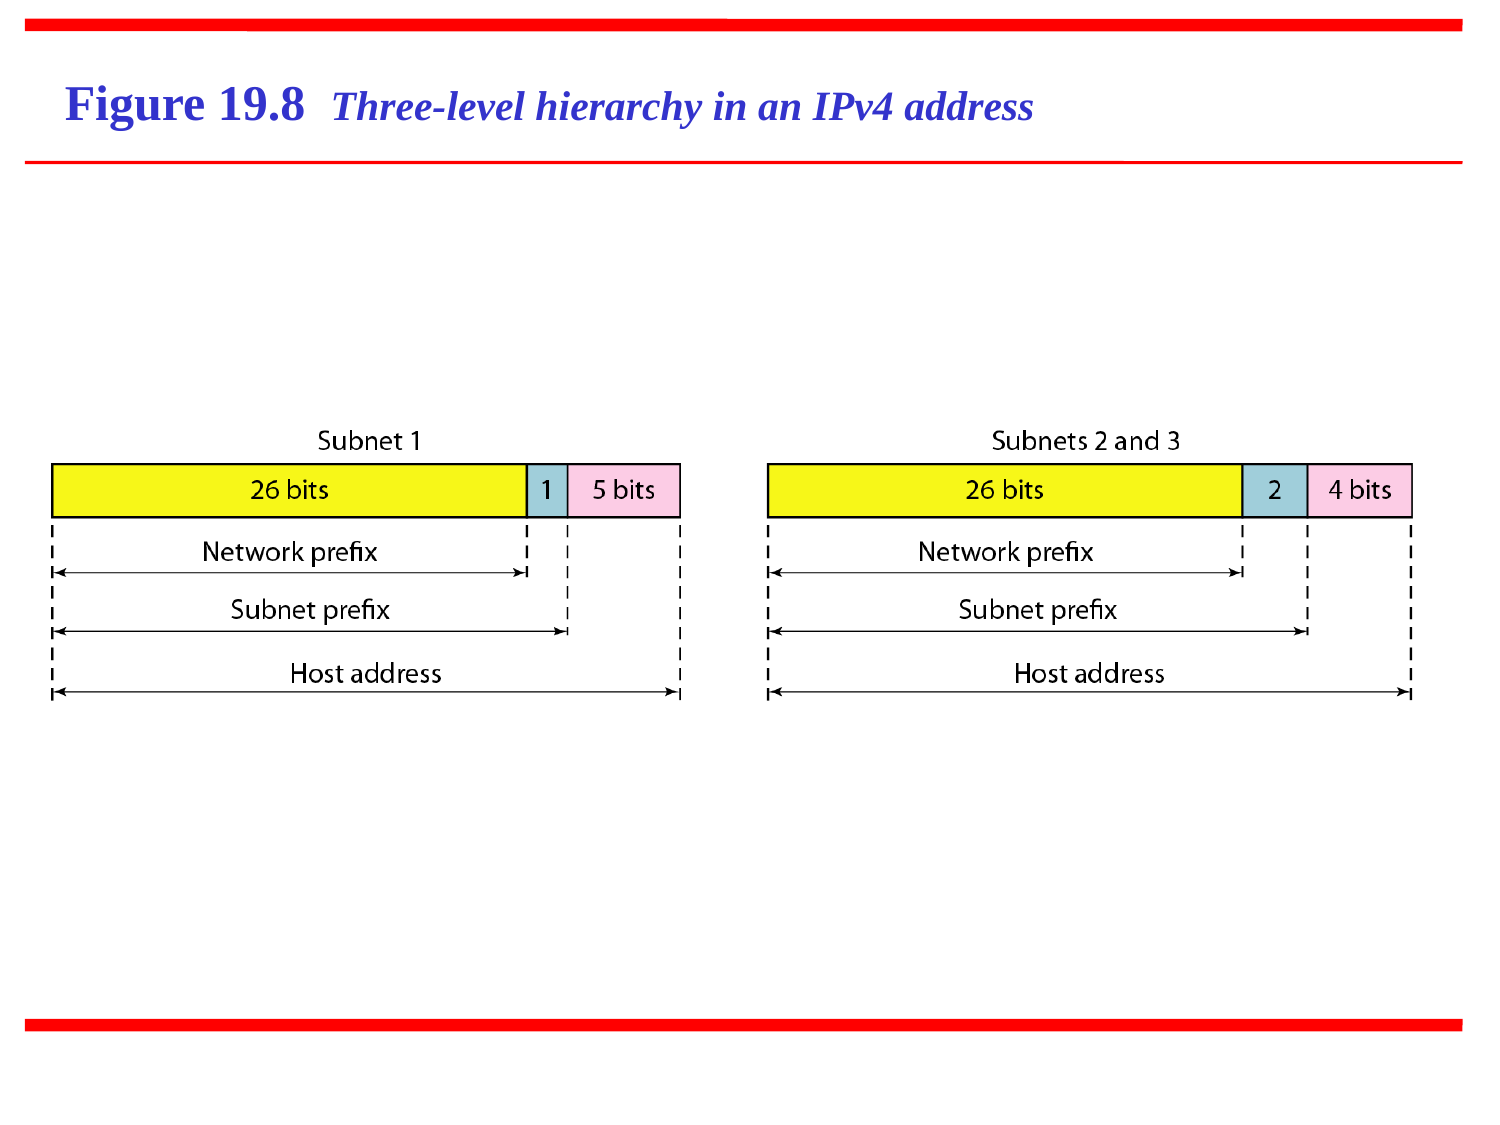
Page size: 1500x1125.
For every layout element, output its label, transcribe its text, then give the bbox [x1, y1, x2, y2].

picture [50, 426, 1413, 701]
text_box Figure 19.8 Three-level hierarchy in an IPv4 address [50, 62, 1050, 138]
